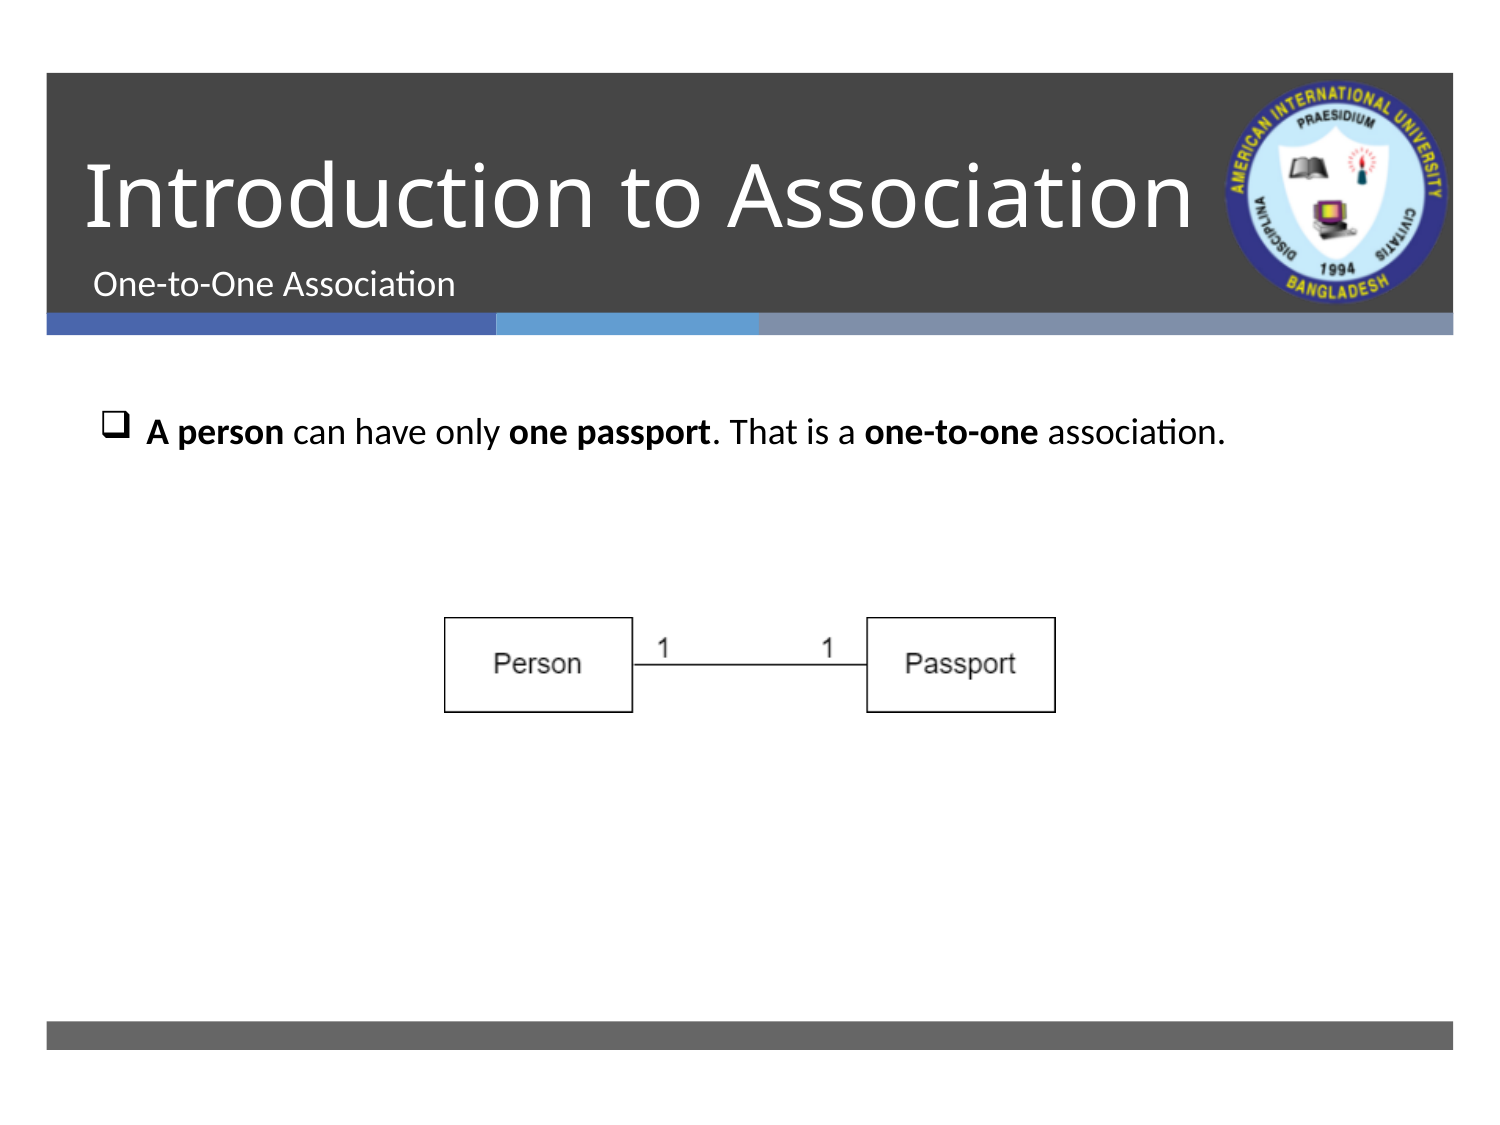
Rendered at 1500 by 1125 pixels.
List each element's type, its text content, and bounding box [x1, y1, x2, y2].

subtitle One-to-One Association [78, 251, 1351, 331]
text_box A person can have only one passport. That is a one-to-one association. [84, 399, 1357, 460]
title Introduction to Association [69, 73, 1351, 253]
picture [443, 616, 1056, 713]
picture [1351, 75, 1454, 310]
